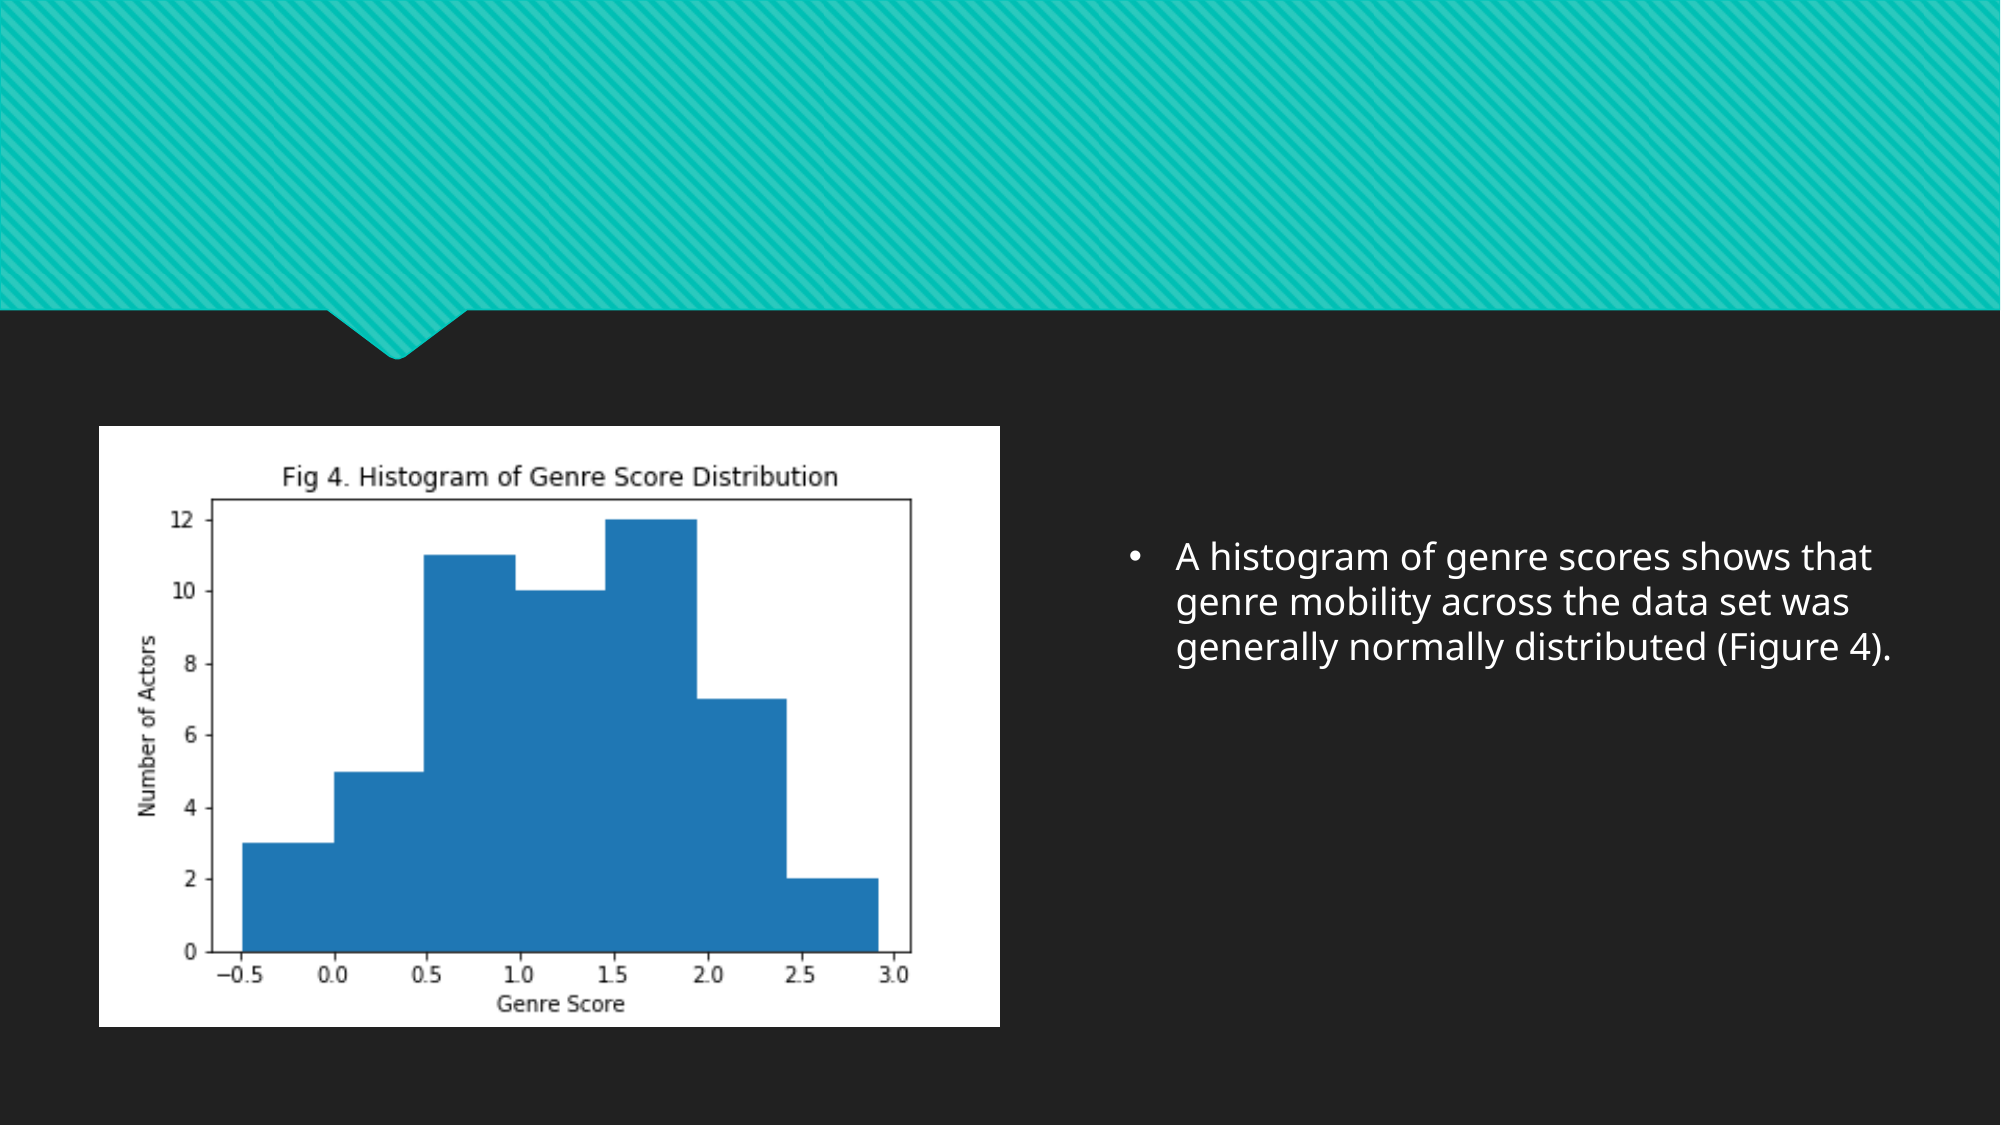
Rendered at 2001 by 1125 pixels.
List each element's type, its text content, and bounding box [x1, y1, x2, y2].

picture [99, 426, 1001, 1027]
text_box A histogram of genre scores shows that genre mobility across the data set was generally normally distributed (Figure 4). [1114, 525, 1953, 721]
